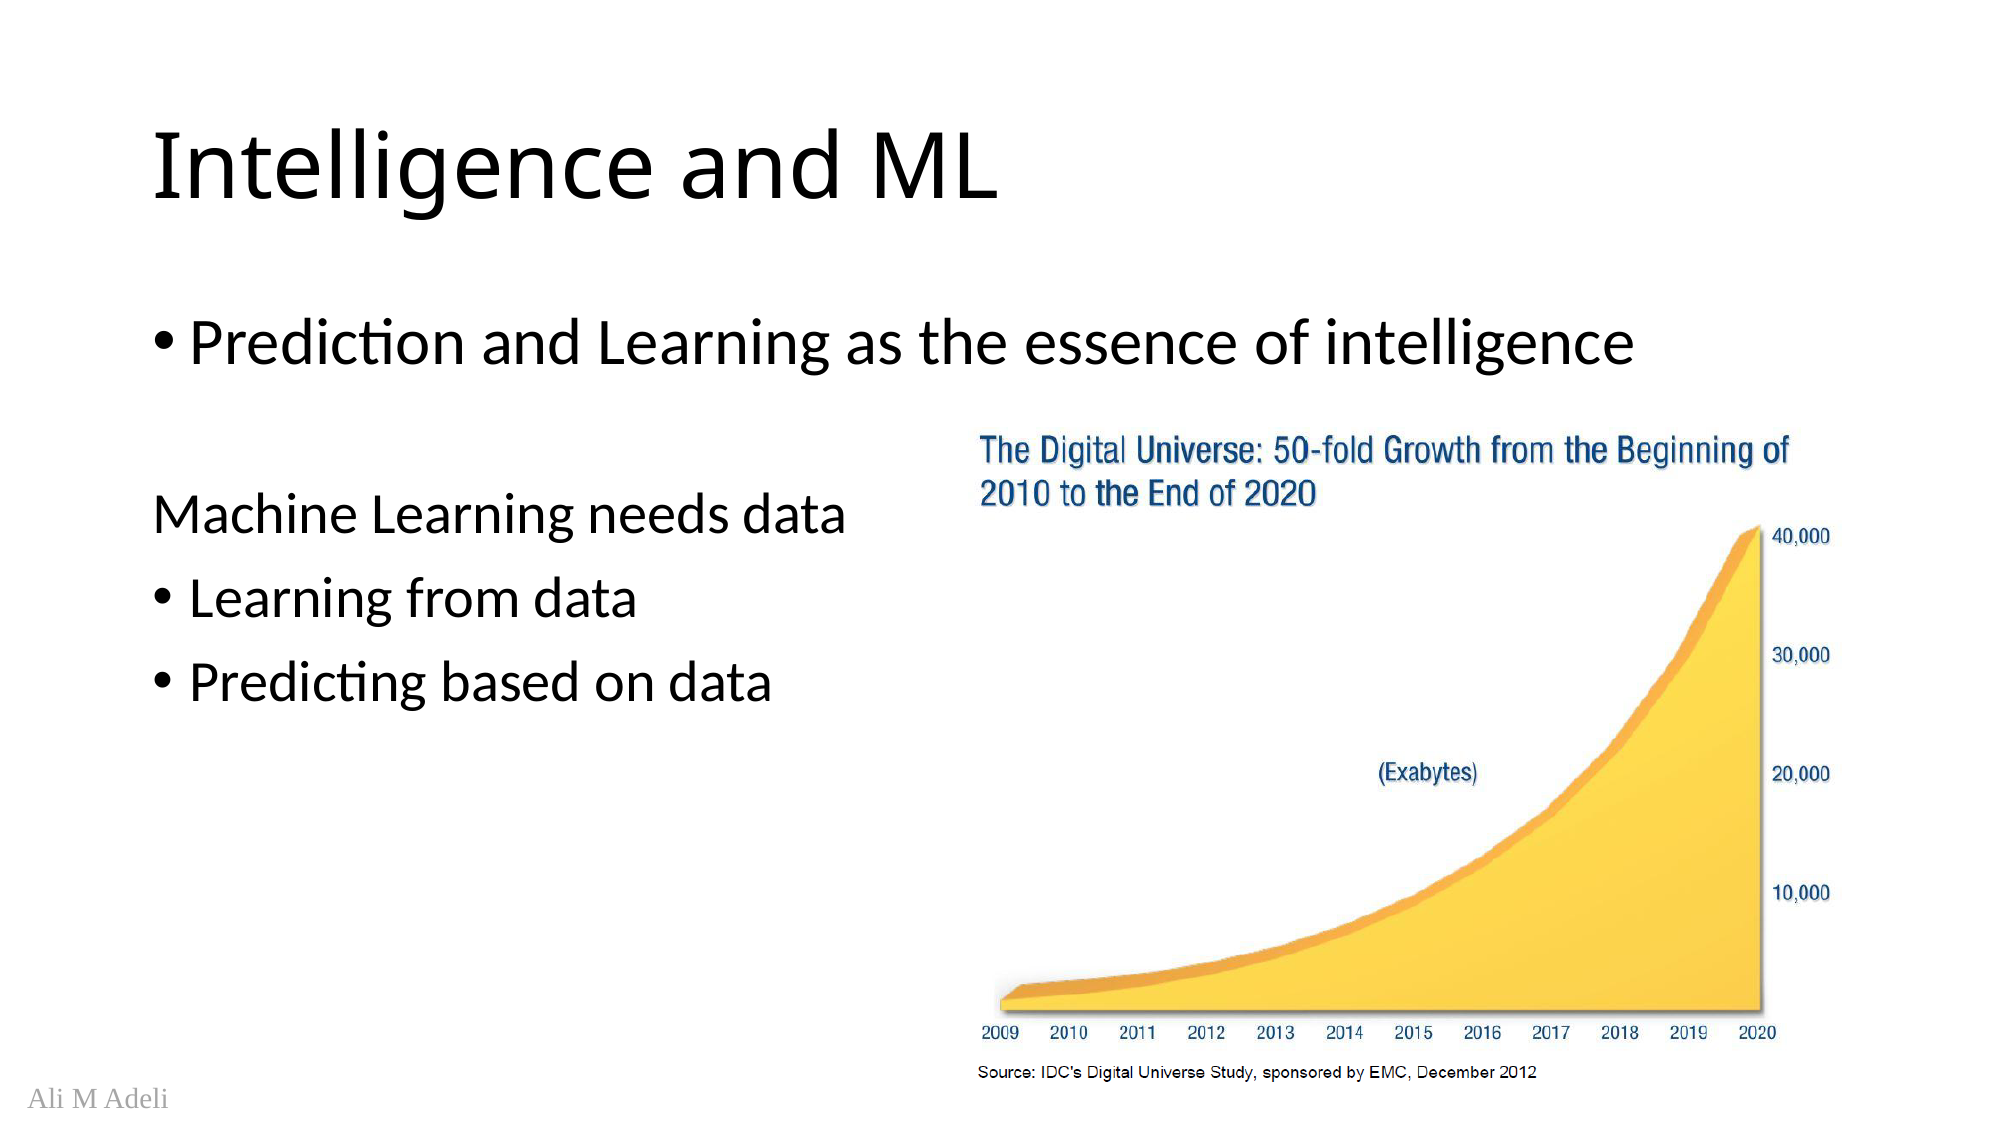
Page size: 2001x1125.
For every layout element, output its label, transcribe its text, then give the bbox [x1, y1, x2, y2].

list Prediction and Learning as the essence of intelligence Machine Learning needs data Learning from data Predicting based on data [137, 299, 1863, 1014]
title Intelligence and ML [137, 59, 1863, 278]
picture [958, 427, 1845, 1090]
